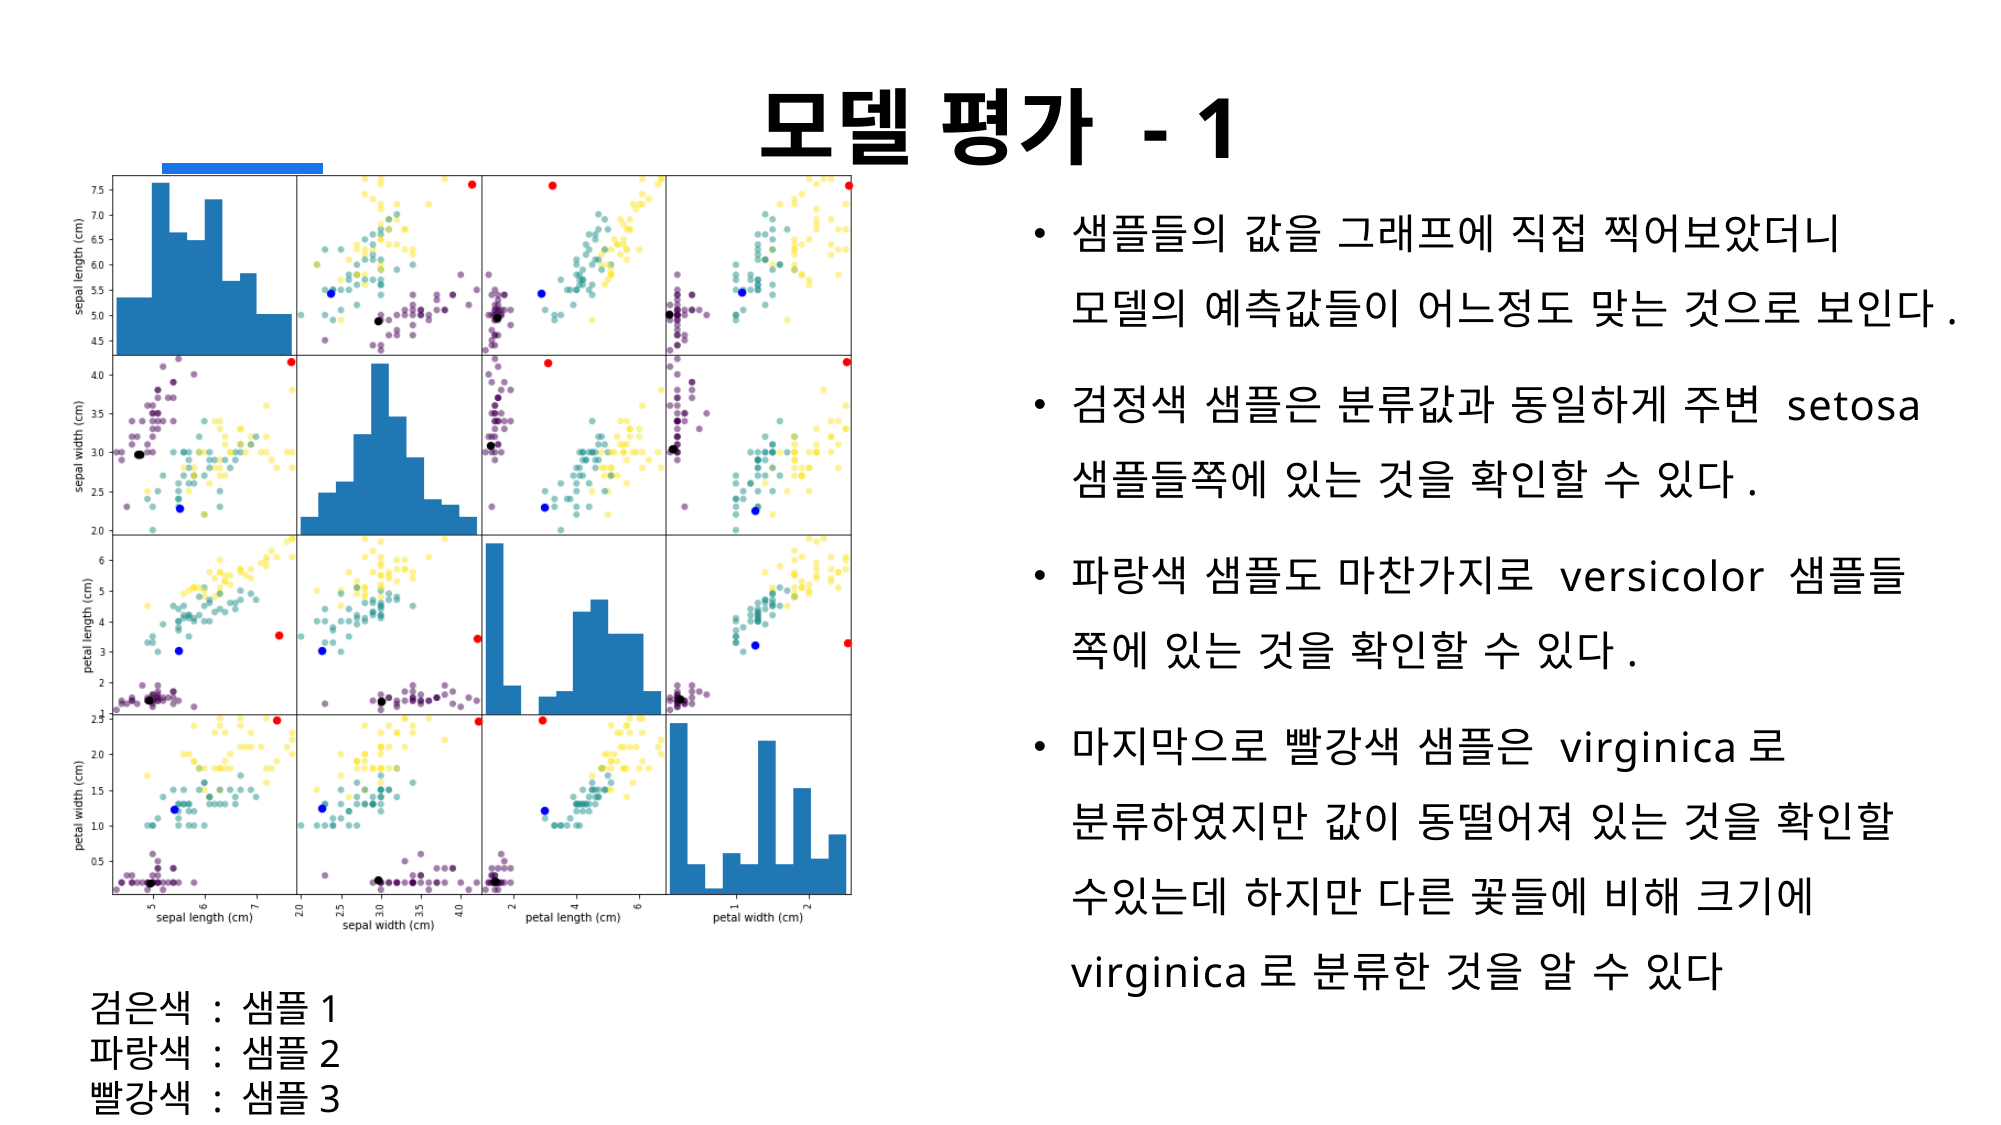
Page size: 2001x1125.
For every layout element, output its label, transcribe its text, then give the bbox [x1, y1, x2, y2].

title 모델 평가 - 1 [19, 37, 1981, 153]
list 샘플들의 값을 그래프에 직접 찍어보았더니 모델의 예측값들이 어느정도 맞는 것으로 보인다. 검정색 샘플은 분류값과 동일하게 주변 setosa 샘플들쪽에 있는 것을 확인할 수 있다. 파랑색 샘플도 마찬가지로 versicolor 샘플들 쪽에 있는 것을 확인할 수 있다. 마지막으로 빨강색 샘플은 virginica로 분류하였지만 값이 동떨어져 있는 것을 확인할 수있는데 하지만 다른 꽃들에 비해 크기에 virginica로 분류한 것을 알 수 있다 [1015, 164, 1981, 1109]
picture [56, 174, 854, 937]
text_box 검은색 : 샘플1 파랑색 : 샘플2 빨강색 : 샘플3 [74, 978, 853, 1125]
